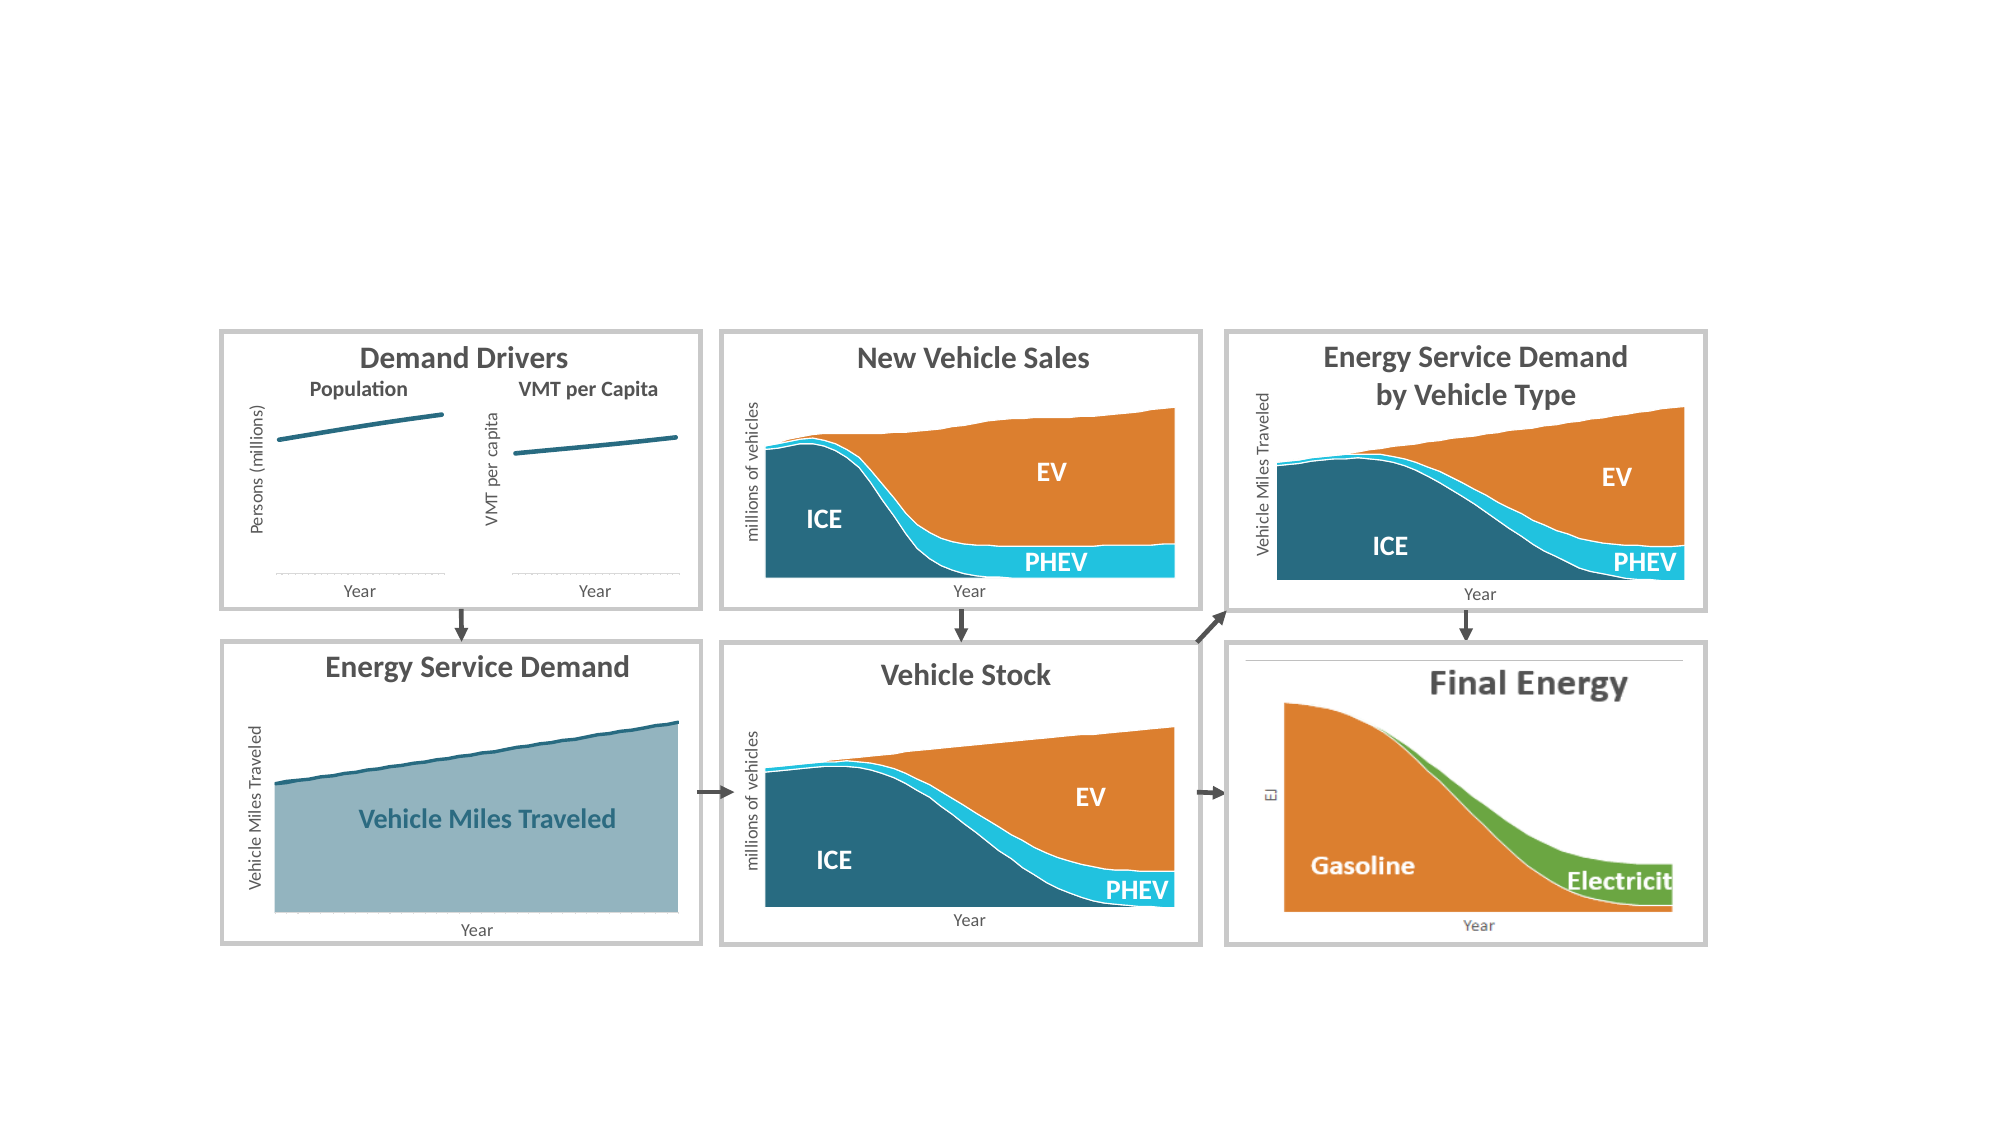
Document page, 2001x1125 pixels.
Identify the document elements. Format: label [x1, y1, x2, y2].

text_box [221, 329, 701, 610]
text_box [222, 639, 701, 960]
text_box [721, 329, 1201, 610]
text_box [1226, 329, 1706, 624]
text_box [1226, 642, 1706, 945]
text_box [721, 642, 1201, 951]
picture [1245, 660, 1683, 938]
text_box [1196, 610, 1227, 643]
